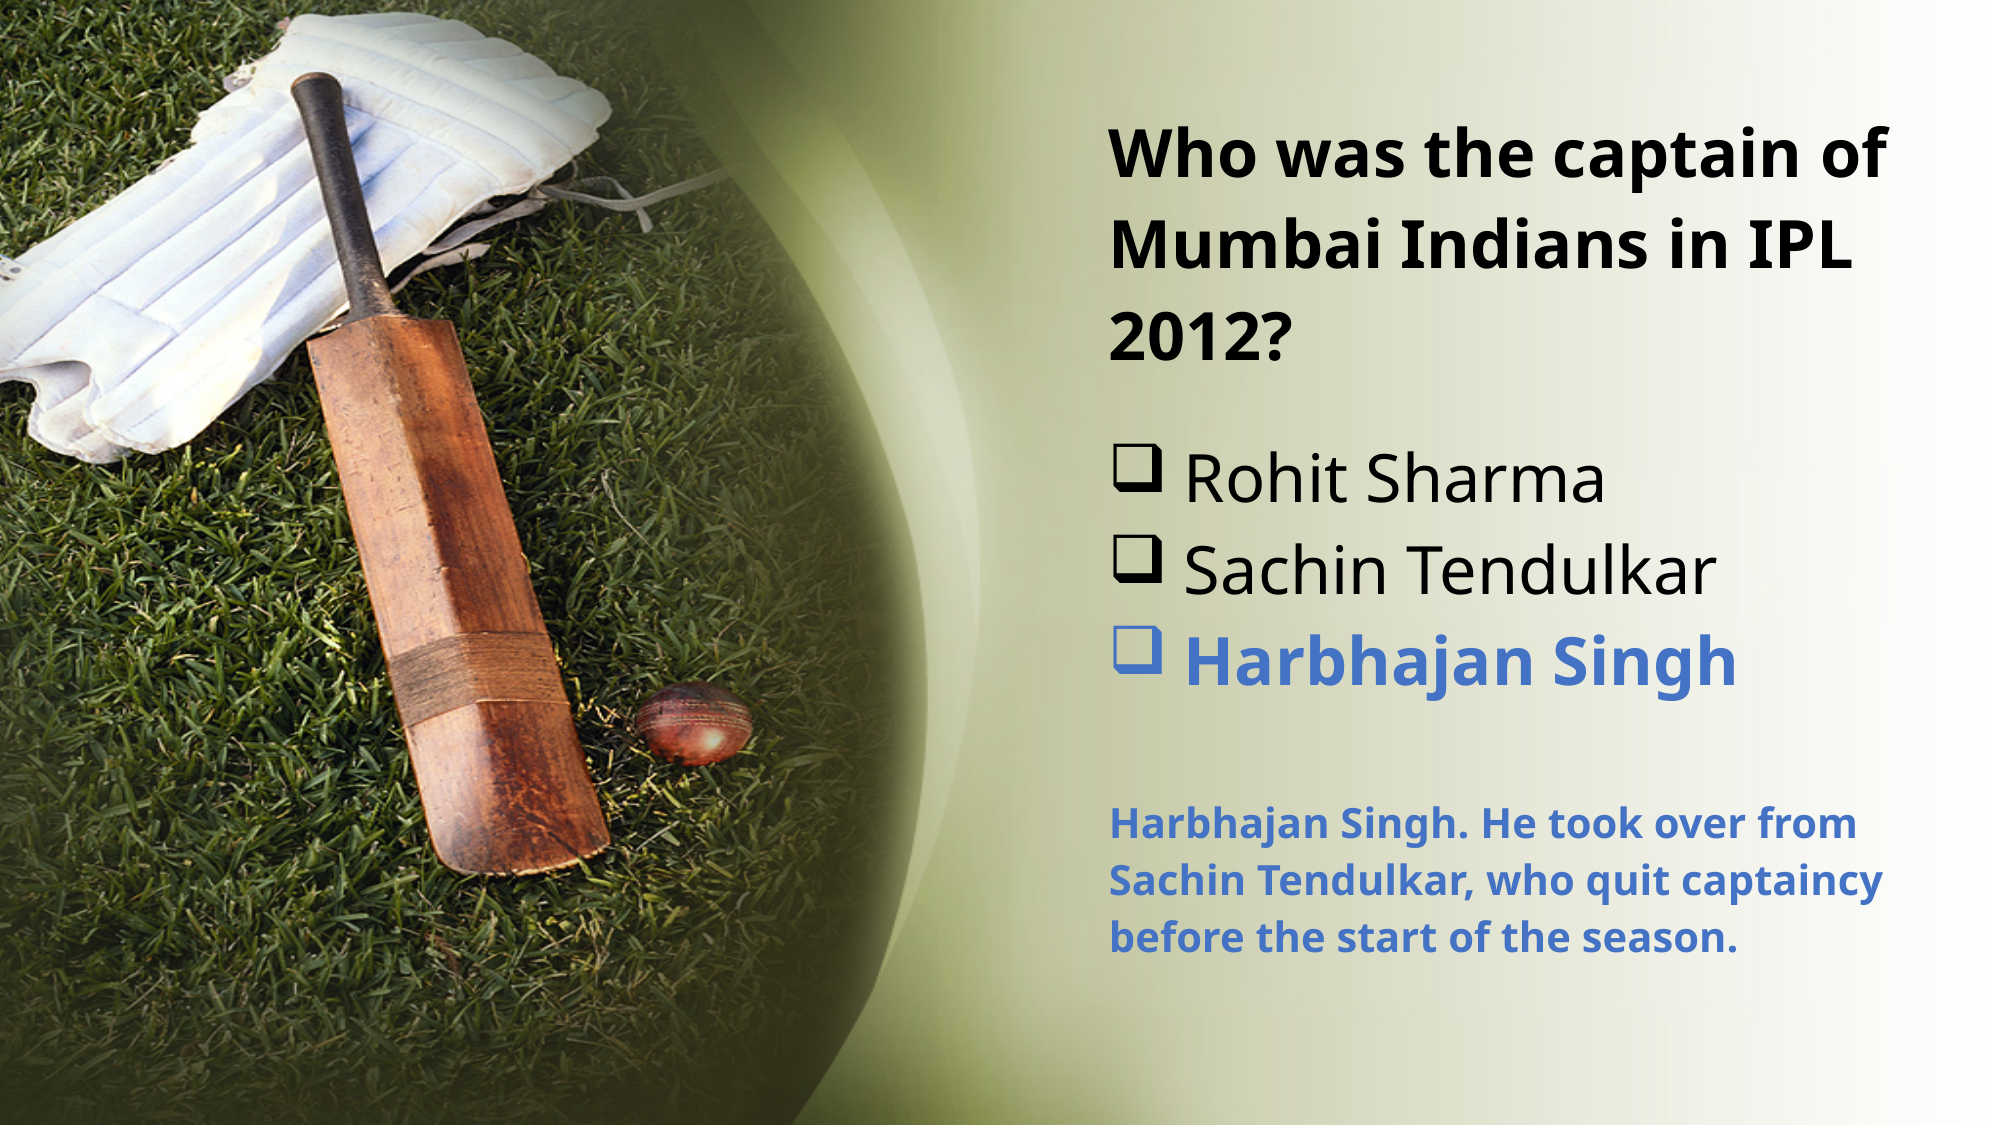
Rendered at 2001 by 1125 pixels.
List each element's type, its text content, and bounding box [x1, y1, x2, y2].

title Who was the captain of Mumbai Indians in IPL 2012? [1093, 75, 1922, 399]
picture [0, 0, 2001, 1125]
text_box Rohit Sharma Sachin Tendulkar Harbhajan Singh Harbhajan Singh. He took over from Sachin Tendulkar, who quit captaincy before the start of the season. [1093, 402, 1922, 984]
